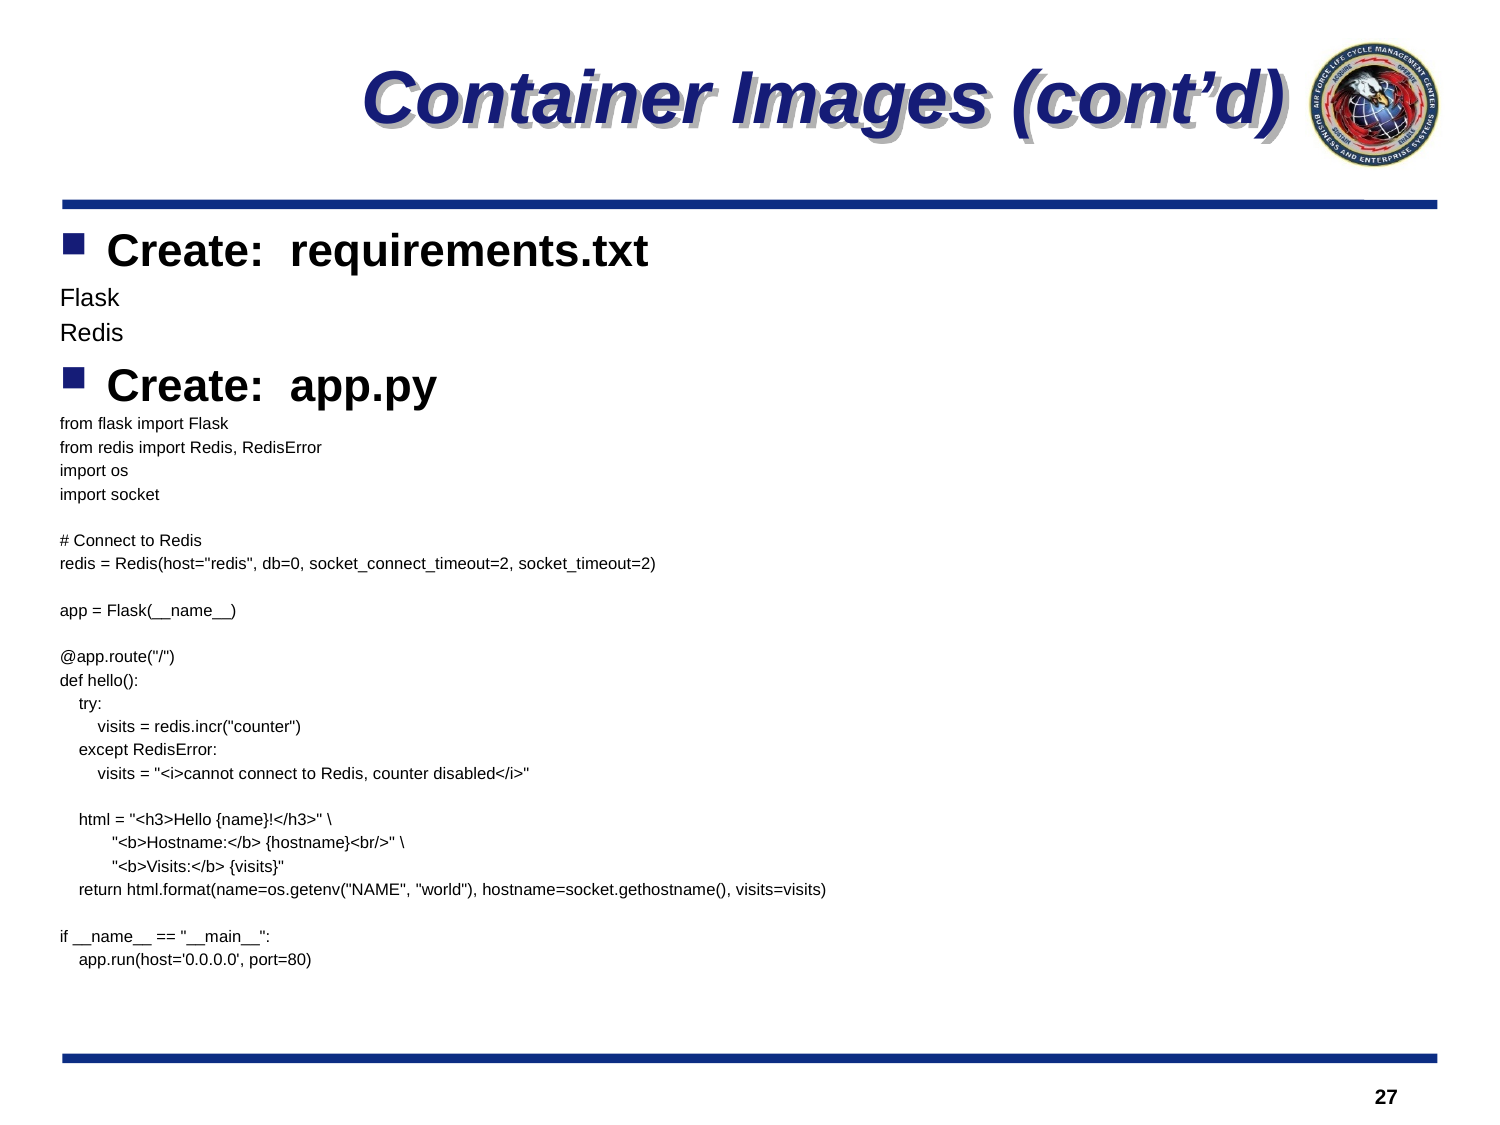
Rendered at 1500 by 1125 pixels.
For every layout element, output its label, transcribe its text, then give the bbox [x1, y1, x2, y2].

text_box Create: requirements.txt Flask Redis Create: app.py from flask import Flask from redis import Redis, RedisError import os import socket # Connect to Redis redis = Redis(host="redis", db=0, socket_connect_timeout=2, socket_timeout=2) app = Flask(__name__) @app.route("/") def hello(): try: visits = redis.incr("counter") except RedisError: visits = "<i>cannot connect to Redis, counter disabled</i>" html = "<h3>Hello {name}!</h3>" \ "<b>Hostname:</b> {hostname}<br/>" \ "<b>Visits:</b> {visits}" return html.format(name=os.getenv("NAME", "world"), hostname=socket.gethostname(), visits=visits) if __name__ == "__main__": app.run(host='0.0.0.0', port=80) [45, 213, 1430, 1045]
picture [1306, 38, 1445, 173]
text_box Container Images (cont’d) [173, 0, 1302, 188]
